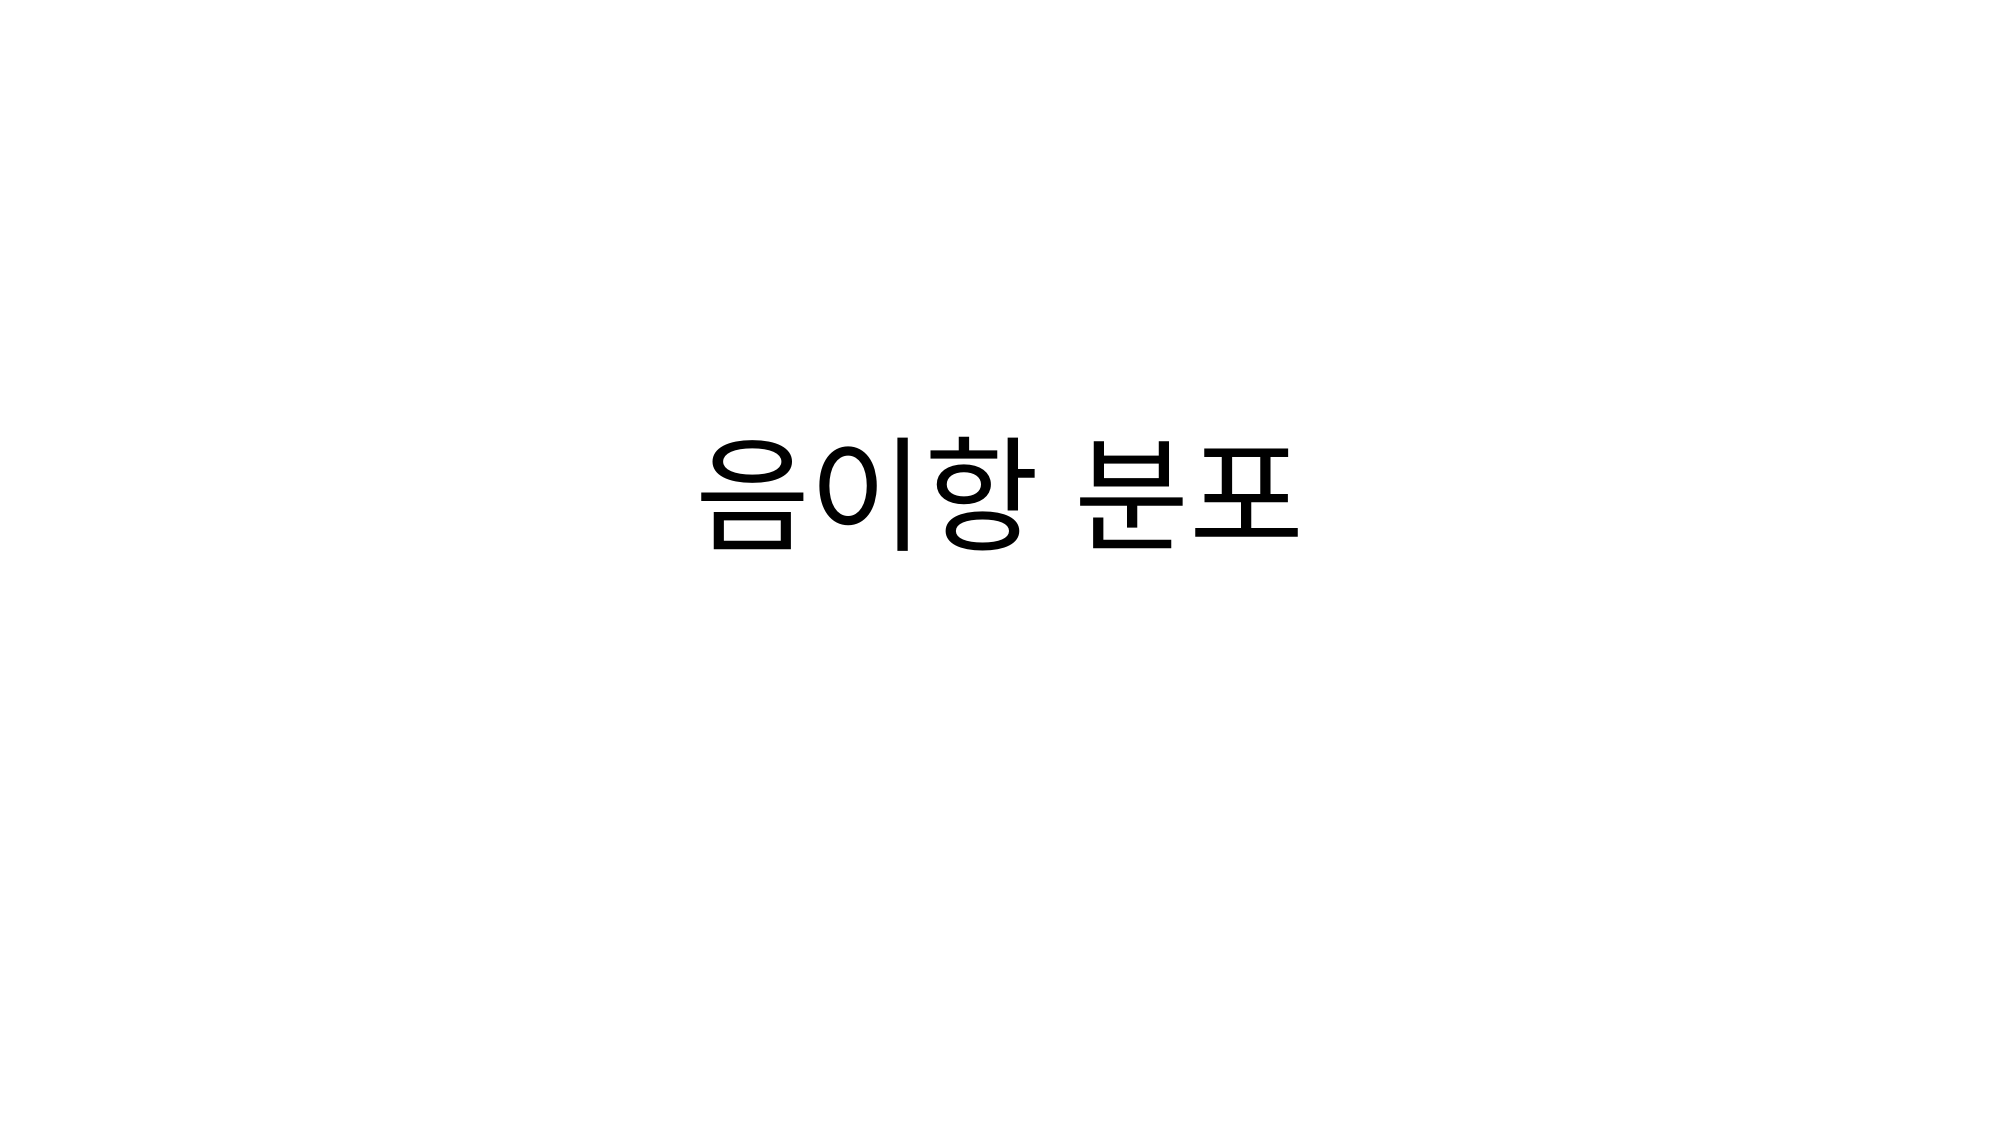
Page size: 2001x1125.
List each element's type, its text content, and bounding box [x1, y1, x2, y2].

title 음이항 분포 [249, 184, 1750, 576]
